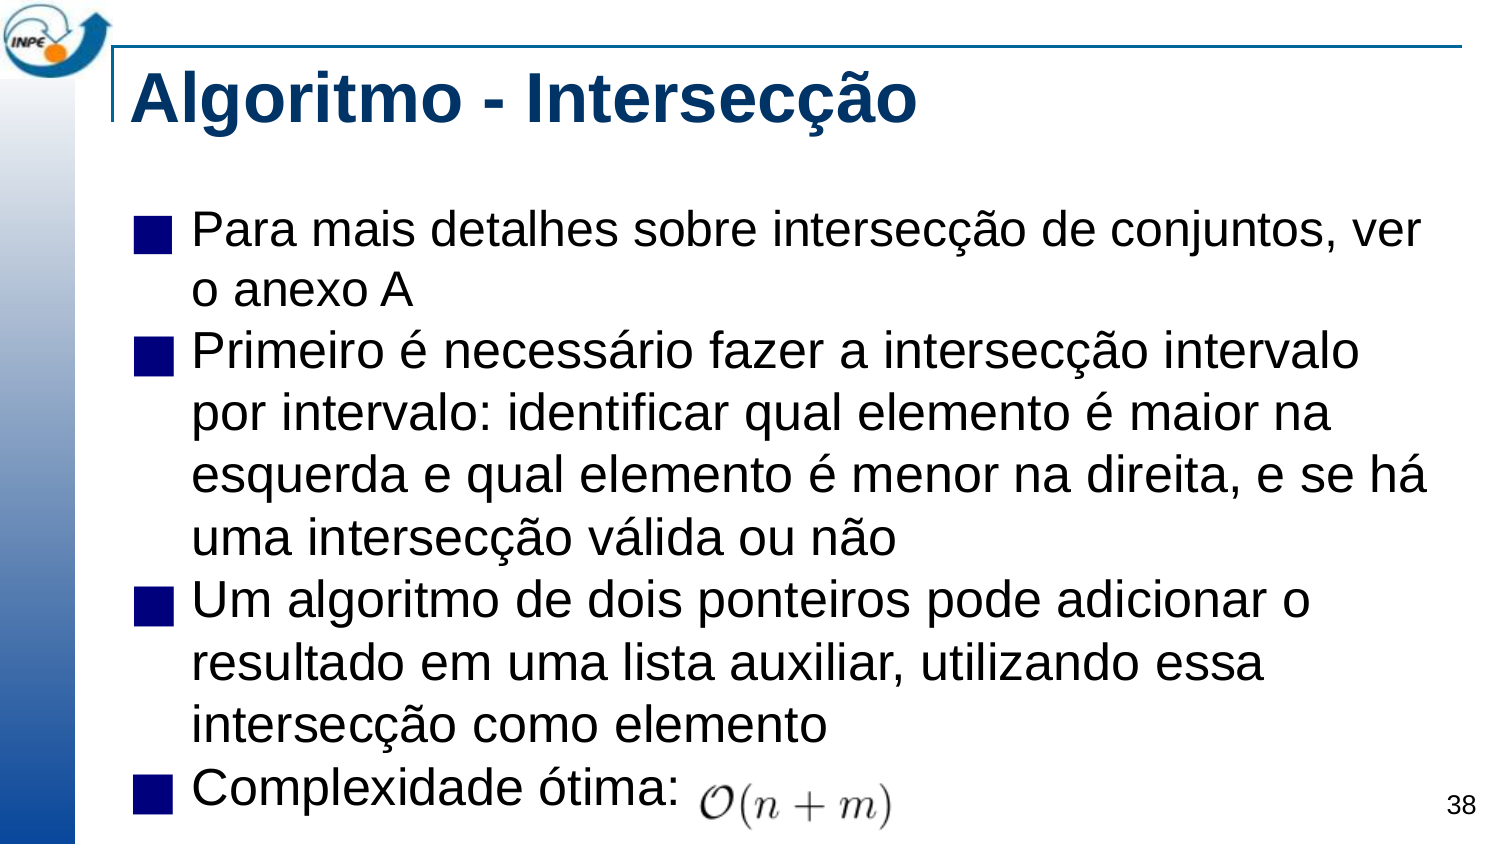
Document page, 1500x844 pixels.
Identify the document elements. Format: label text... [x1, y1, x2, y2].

picture [689, 768, 896, 834]
list Para mais detalhes sobre intersecção de conjuntos, ver o anexo A Primeiro é necessário fazer a intersecção intervalo por intervalo: identificar qual elemento é maior na esquerda e qual elemento é menor na direita, e se há uma intersecção válida ou não Um algoritmo de dois ponteiros pode adicionar o resultado em uma lista auxiliar, utilizando essa intersecção como elemento Complexidade ótima: [99, 187, 1450, 769]
title Algoritmo - Intersecção [112, 46, 1450, 141]
picture [0, 0, 113, 79]
slide_number ‹#› [1403, 779, 1494, 844]
